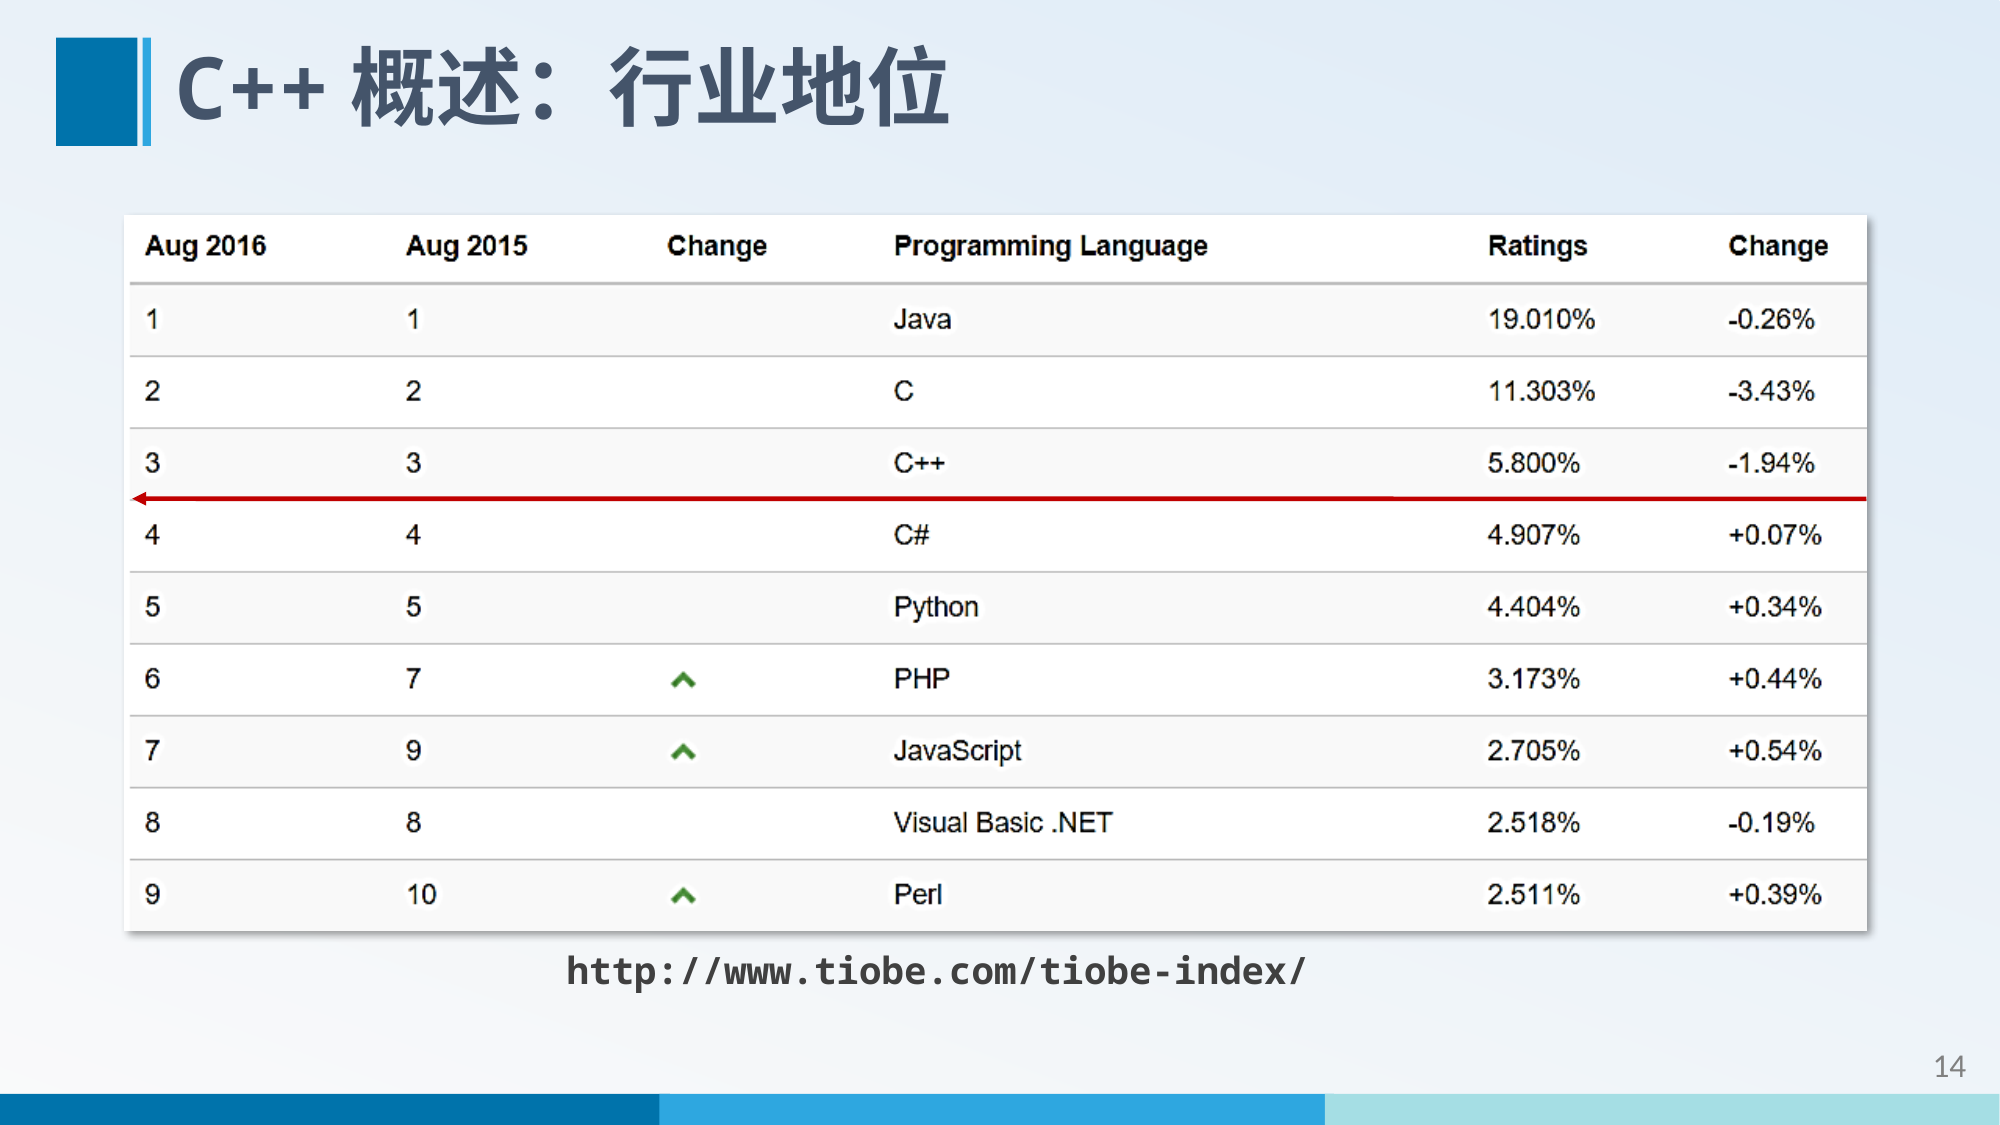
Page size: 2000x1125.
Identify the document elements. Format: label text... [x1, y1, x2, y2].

title C++概述：行业地位 [160, 37, 1791, 146]
text_box http://www.tiobe.com/tiobe-index/ [551, 939, 1324, 1000]
picture [124, 215, 1867, 931]
